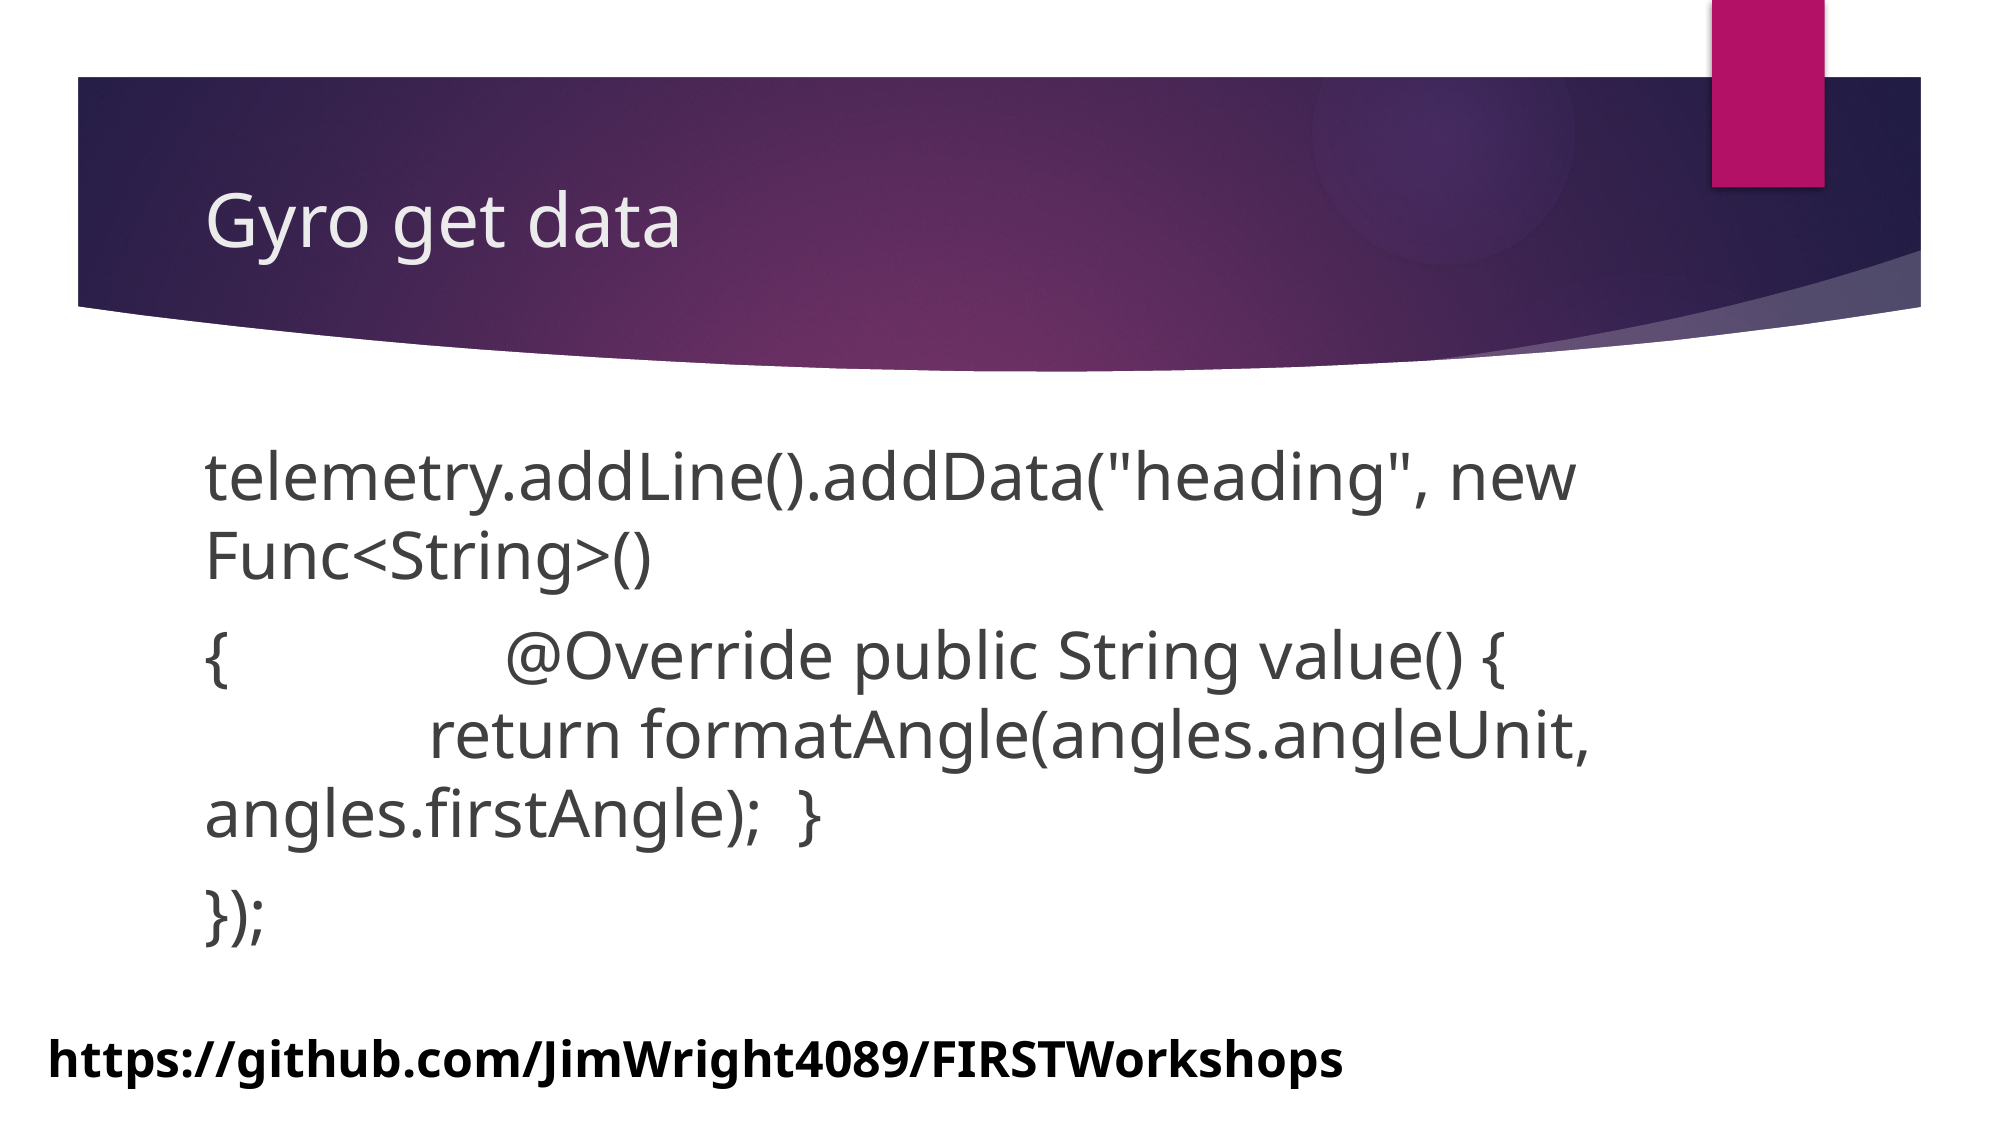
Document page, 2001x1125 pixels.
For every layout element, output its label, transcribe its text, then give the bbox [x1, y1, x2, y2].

title Gyro get data [189, 159, 1627, 276]
list telemetry.addLine().addData("heading", new Func<String>() { @Override public String value() { return formatAngle(angles.angleUnit, angles.firstAngle); } }); [189, 427, 1638, 988]
footer https://github.com/JimWright4089/FIRSTWorkshops [32, 1027, 1523, 1089]
